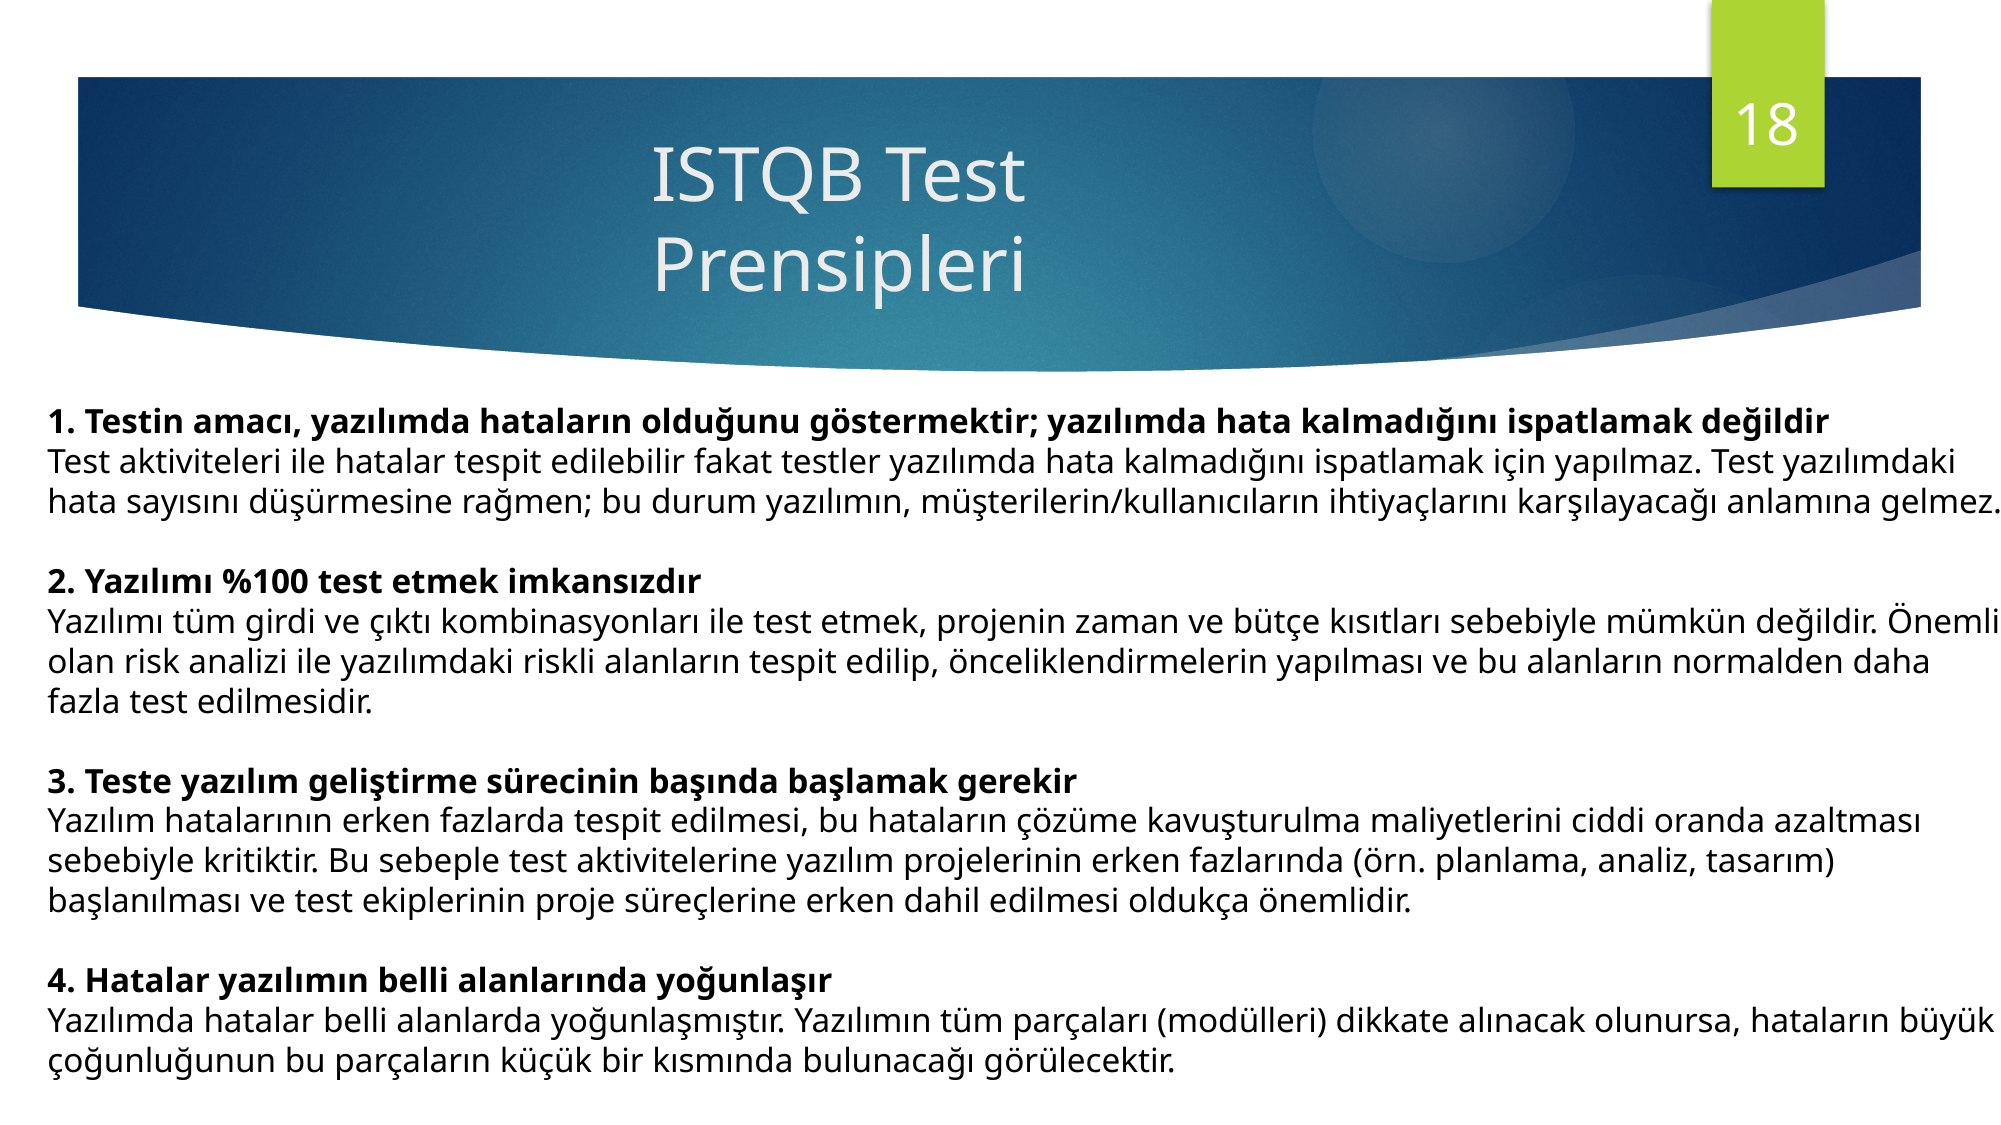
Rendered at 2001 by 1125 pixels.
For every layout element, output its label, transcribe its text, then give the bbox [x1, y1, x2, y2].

text_box 1. Testin amacı, yazılımda hataların olduğunu göstermektir; yazılımda hata kalmadığını ispatlamak değildir Test aktiviteleri ile hatalar tespit edilebilir fakat testler yazılımda hata kalmadığını ispatlamak için yapılmaz. Test yazılımdaki hata sayısını düşürmesine rağmen; bu durum yazılımın, müşterilerin/kullanıcıların ihtiyaçlarını karşılayacağı anlamına gelmez. 2. Yazılımı %100 test etmek imkansızdır Yazılımı tüm girdi ve çıktı kombinasyonları ile test etmek, projenin zaman ve bütçe kısıtları sebebiyle mümkün değildir. Önemli olan risk analizi ile yazılımdaki riskli alanların tespit edilip, önceliklendirmelerin yapılması ve bu alanların normalden daha fazla test edilmesidir. 3. Teste yazılım geliştirme sürecinin başında başlamak gerekir Yazılım hatalarının erken fazlarda tespit edilmesi, bu hataların çözüme kavuşturulma maliyetlerini ciddi oranda azaltması sebebiyle kritiktir. Bu sebeple test aktivitelerine yazılım projelerinin erken fazlarında (örn. planlama, analiz, tasarım) başlanılması ve test ekiplerinin proje süreçlerine erken dahil edilmesi oldukça önemlidir. 4. Hatalar yazılımın belli alanlarında yoğunlaşır Yazılımda hatalar belli alanlarda yoğunlaşmıştır. Yazılımın tüm parçaları (modülleri) dikkate alınacak olunursa, hataların büyük çoğunluğunun bu parçaların küçük bir kısmında bulunacağı görülecektir. [32, 353, 2000, 1087]
slide_number 18 [1698, 48, 1836, 175]
title ISTQB Test Prensipleri [636, 158, 1420, 275]
